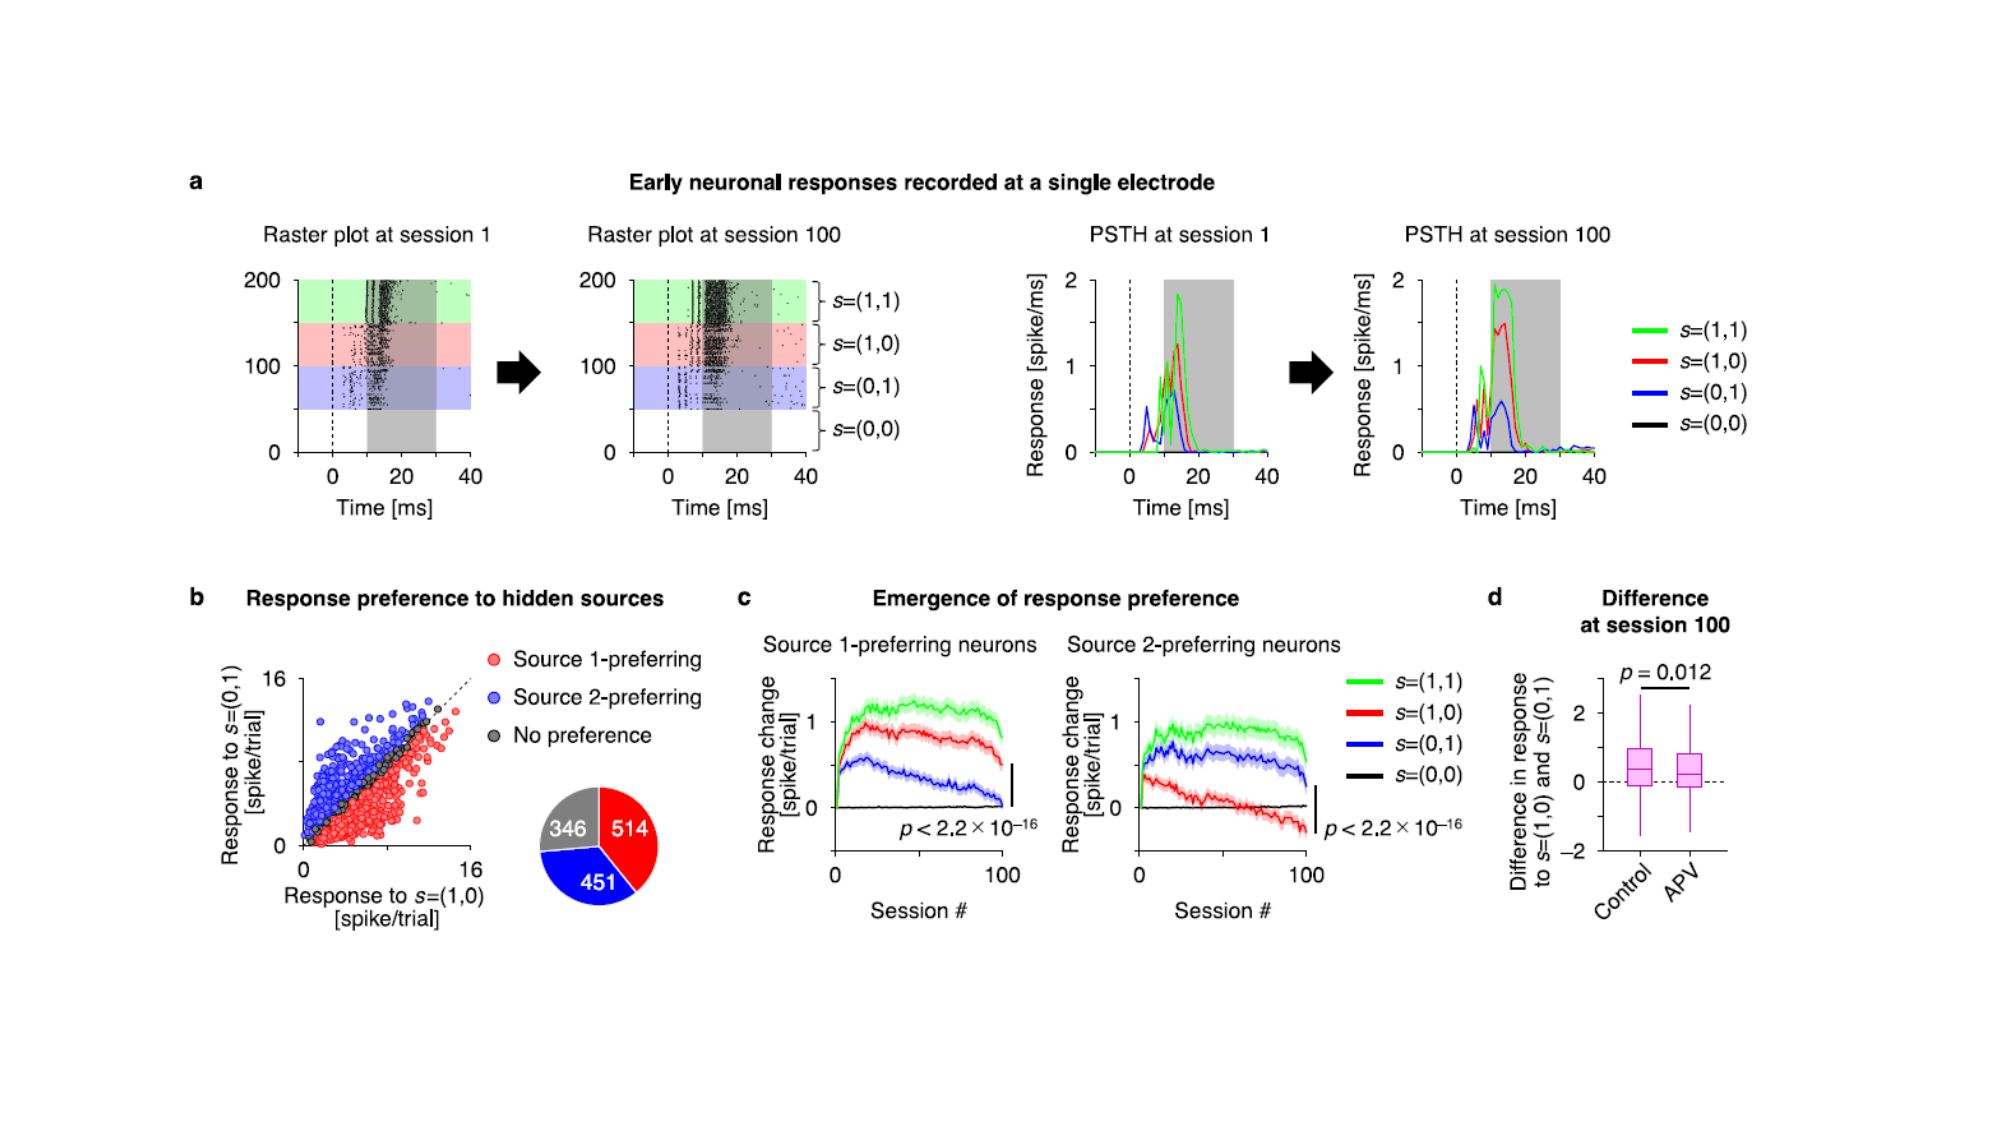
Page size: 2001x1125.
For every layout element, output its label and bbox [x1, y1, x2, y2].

picture [155, 160, 1844, 964]
